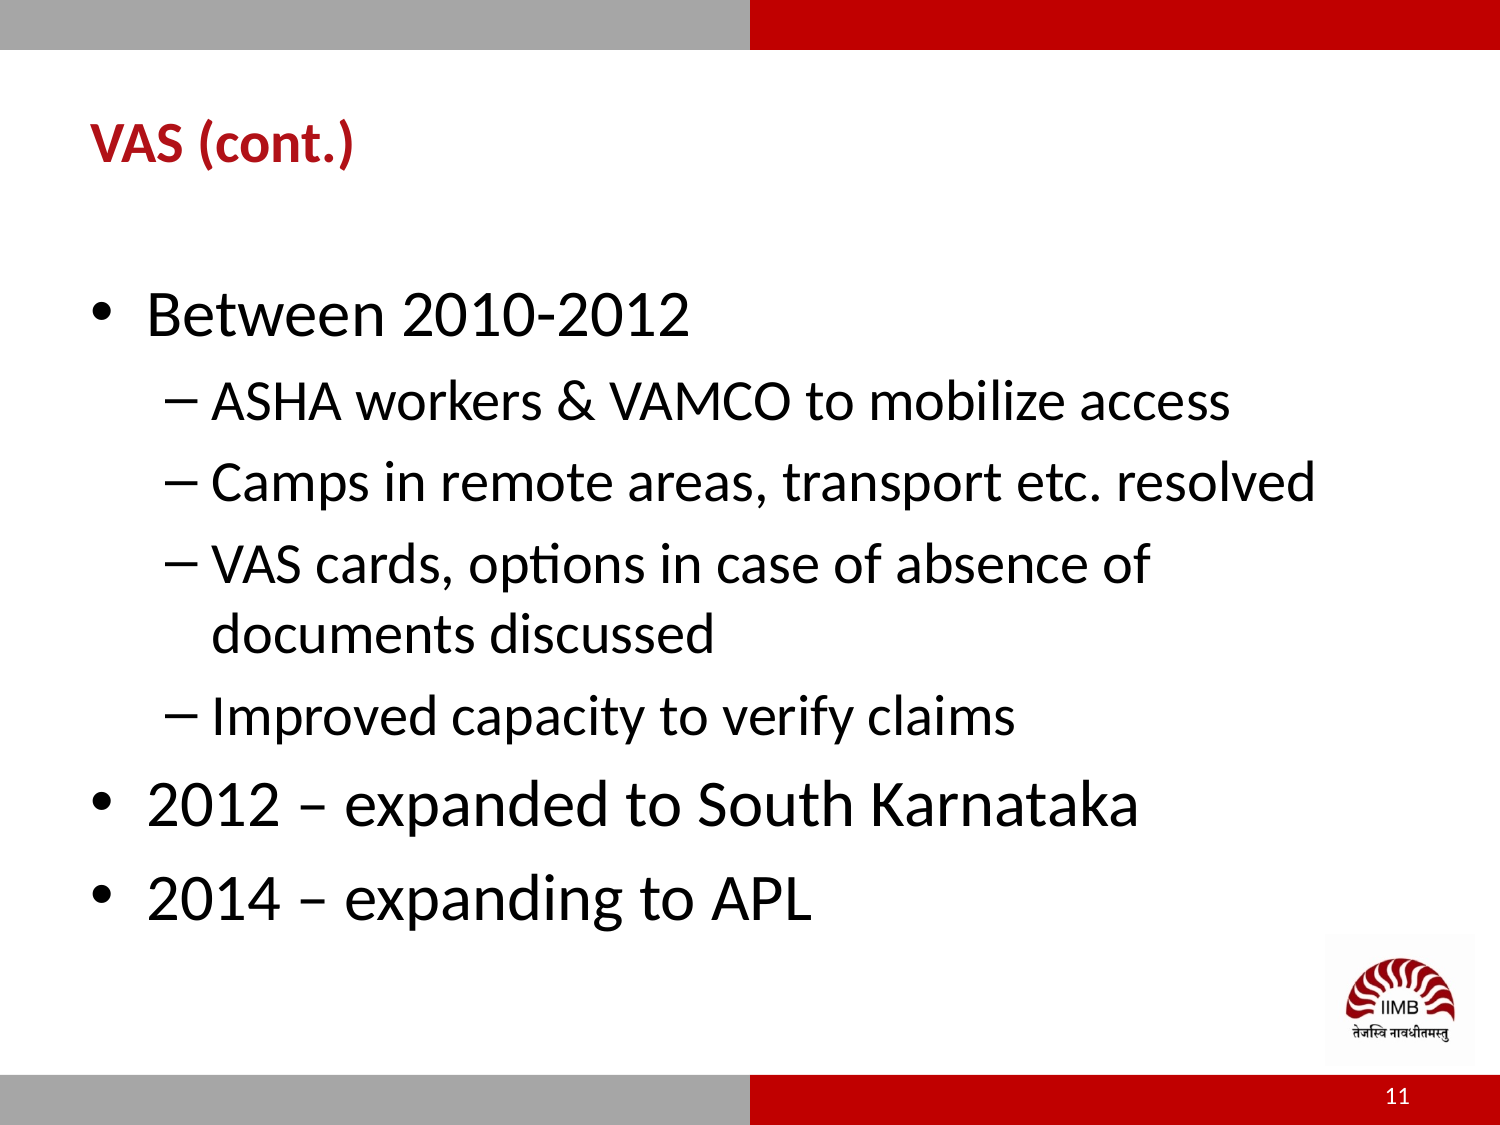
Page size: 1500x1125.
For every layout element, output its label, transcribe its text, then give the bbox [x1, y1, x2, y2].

list Between 2010-2012 ASHA workers & VAMCO to mobilize access Camps in remote areas, transport etc. resolved VAS cards, options in case of absence of documents discussed Improved capacity to verify claims 2012 – expanded to South Karnataka 2014 – expanding to APL [75, 262, 1425, 1005]
picture [1325, 934, 1475, 1066]
title VAS (cont.) [75, 45, 1425, 233]
slide_number 11 [1074, 1065, 1425, 1125]
